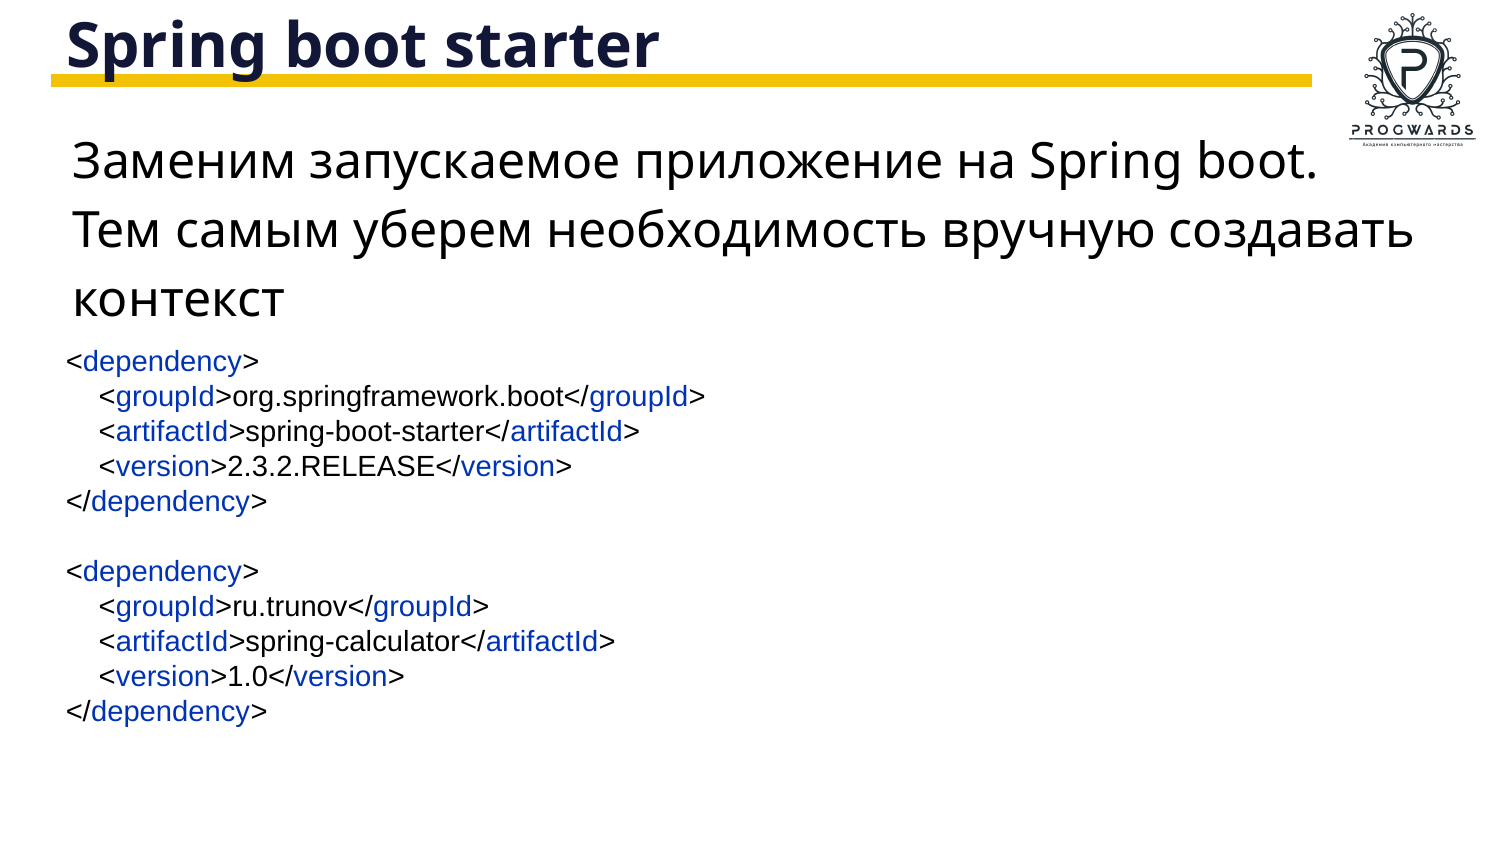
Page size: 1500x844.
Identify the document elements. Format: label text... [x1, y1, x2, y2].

list Заменим запускаемое приложение на Spring boot. Тем самым уберем необходимость вручную создавать контекст [51, 104, 1449, 269]
picture [1349, 13, 1476, 148]
text_box <dependency> <groupId>org.springframework.boot</groupId> <artifactId>spring-boot-starter</artifactId> <version>2.3.2.RELEASE</version> </dependency> <dependency> <groupId>ru.trunov</groupId> <artifactId>spring-calculator</artifactId> <version>1.0</version> </dependency> [51, 335, 802, 735]
title Spring boot starter [51, 0, 1449, 81]
